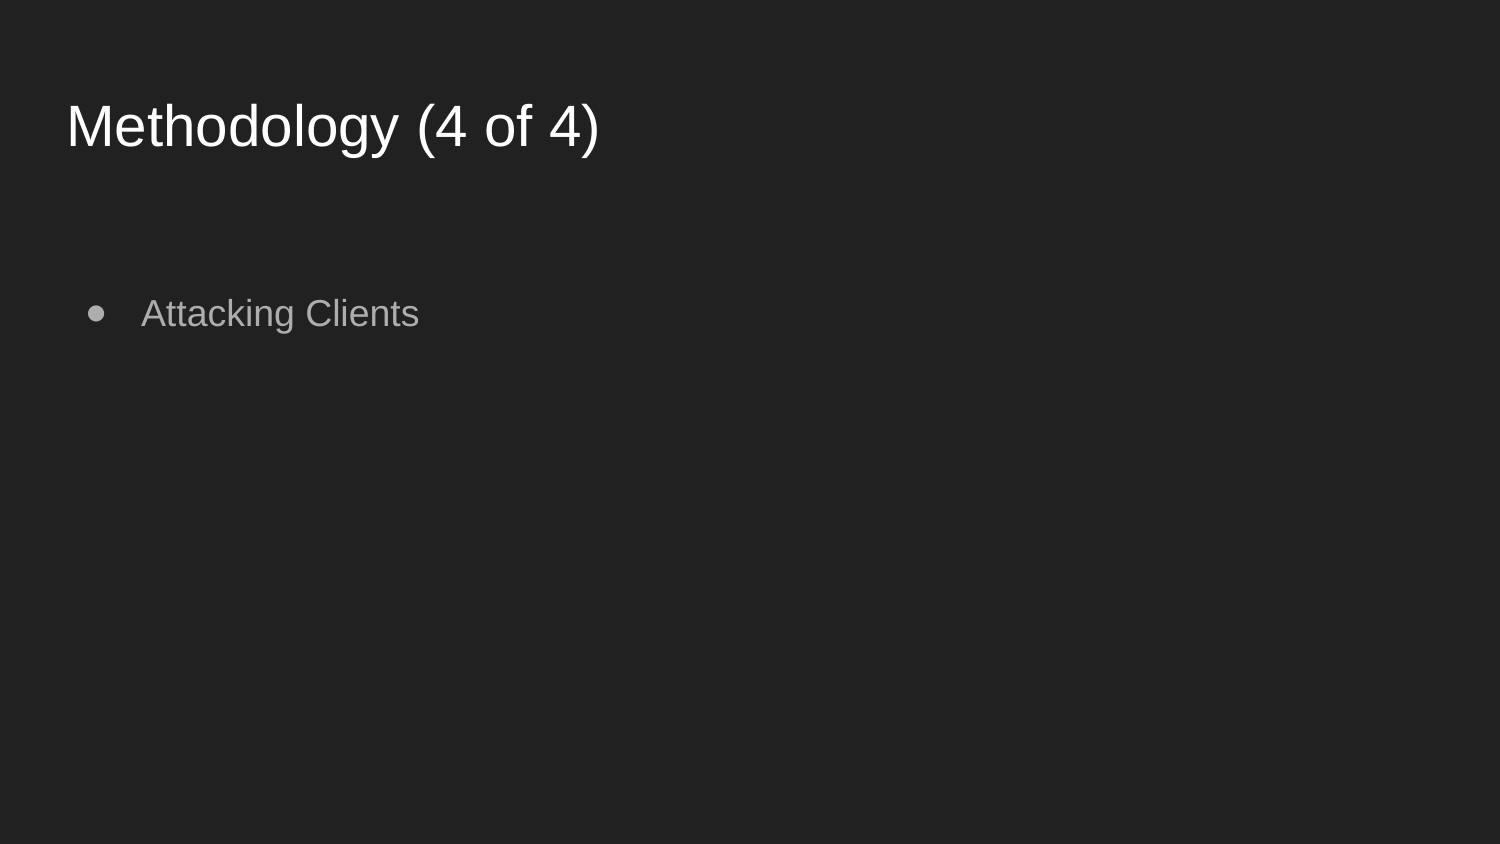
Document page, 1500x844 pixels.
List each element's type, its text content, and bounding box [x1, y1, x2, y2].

title Methodology (4 of 4) [51, 72, 1449, 167]
list Attacking Clients [51, 189, 1449, 750]
